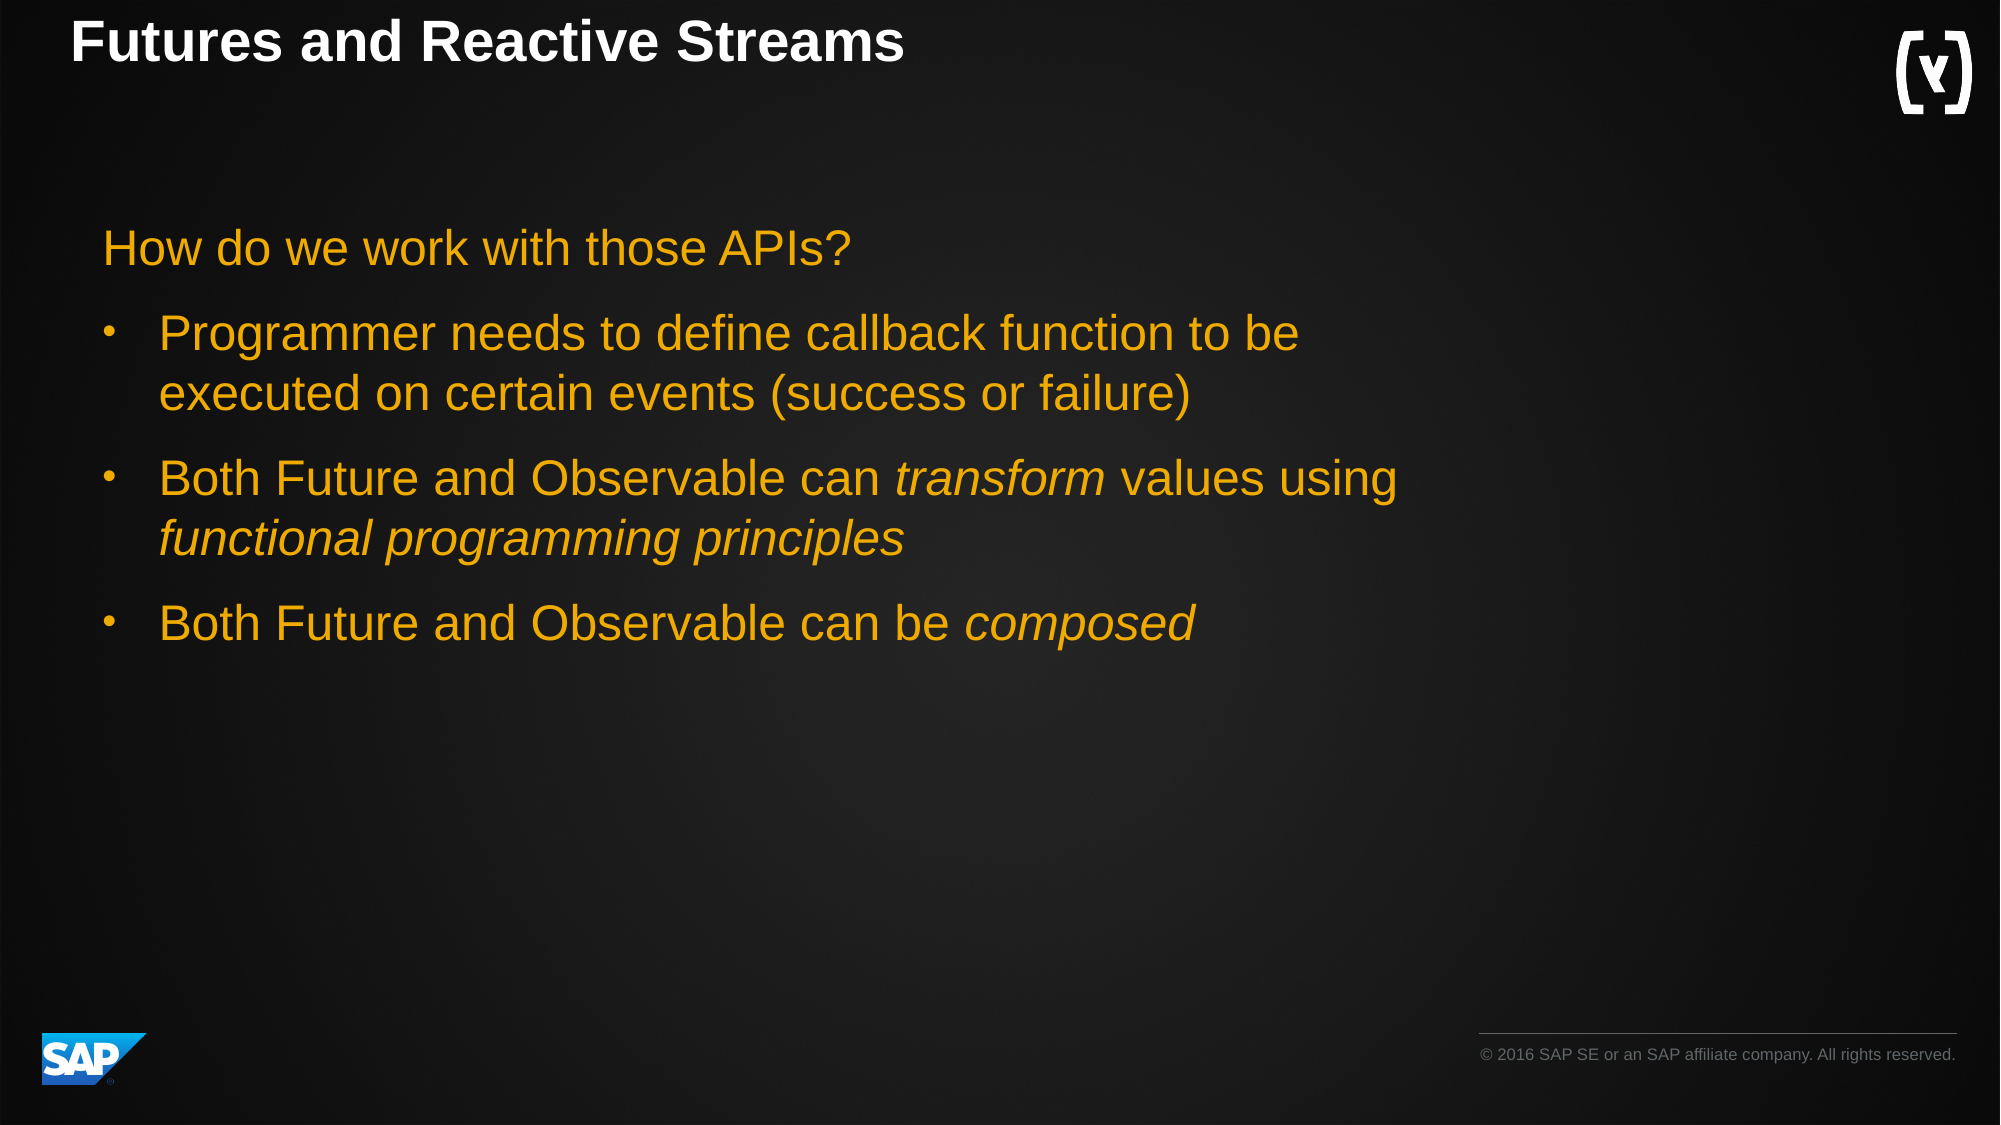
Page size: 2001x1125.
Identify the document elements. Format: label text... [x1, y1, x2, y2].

picture [0, 0, 2000, 1125]
title Futures and Reactive Streams [70, 10, 1930, 135]
text_box How do we work with those APIs? Programmer needs to define callback function to be executed on certain events (success or failure) Both Future and Observable can transform values using functional programming principles Both Future and Observable can be composed [87, 208, 1476, 913]
